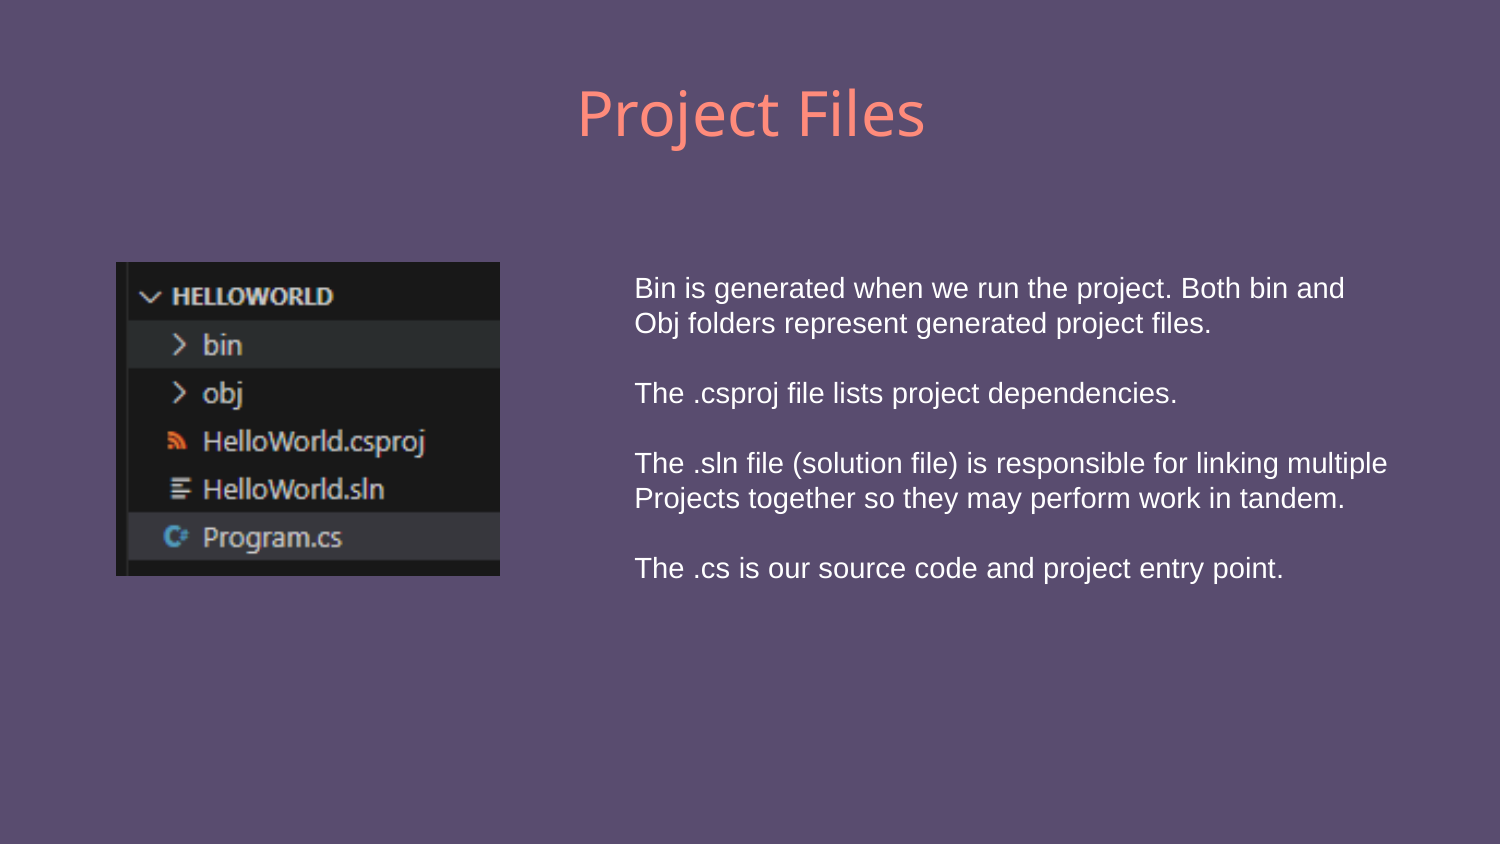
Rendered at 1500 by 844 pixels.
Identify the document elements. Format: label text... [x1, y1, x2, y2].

title Project Files [116, 58, 1387, 153]
text_box Bin is generated when we run the project. Both bin and Obj folders represent generated project files. The .csproj file lists project dependencies. The .sln file (solution file) is responsible for linking multiple Projects together so they may perform work in tandem. The .cs is our source code and project entry point. [619, 262, 1413, 592]
picture [116, 262, 501, 577]
